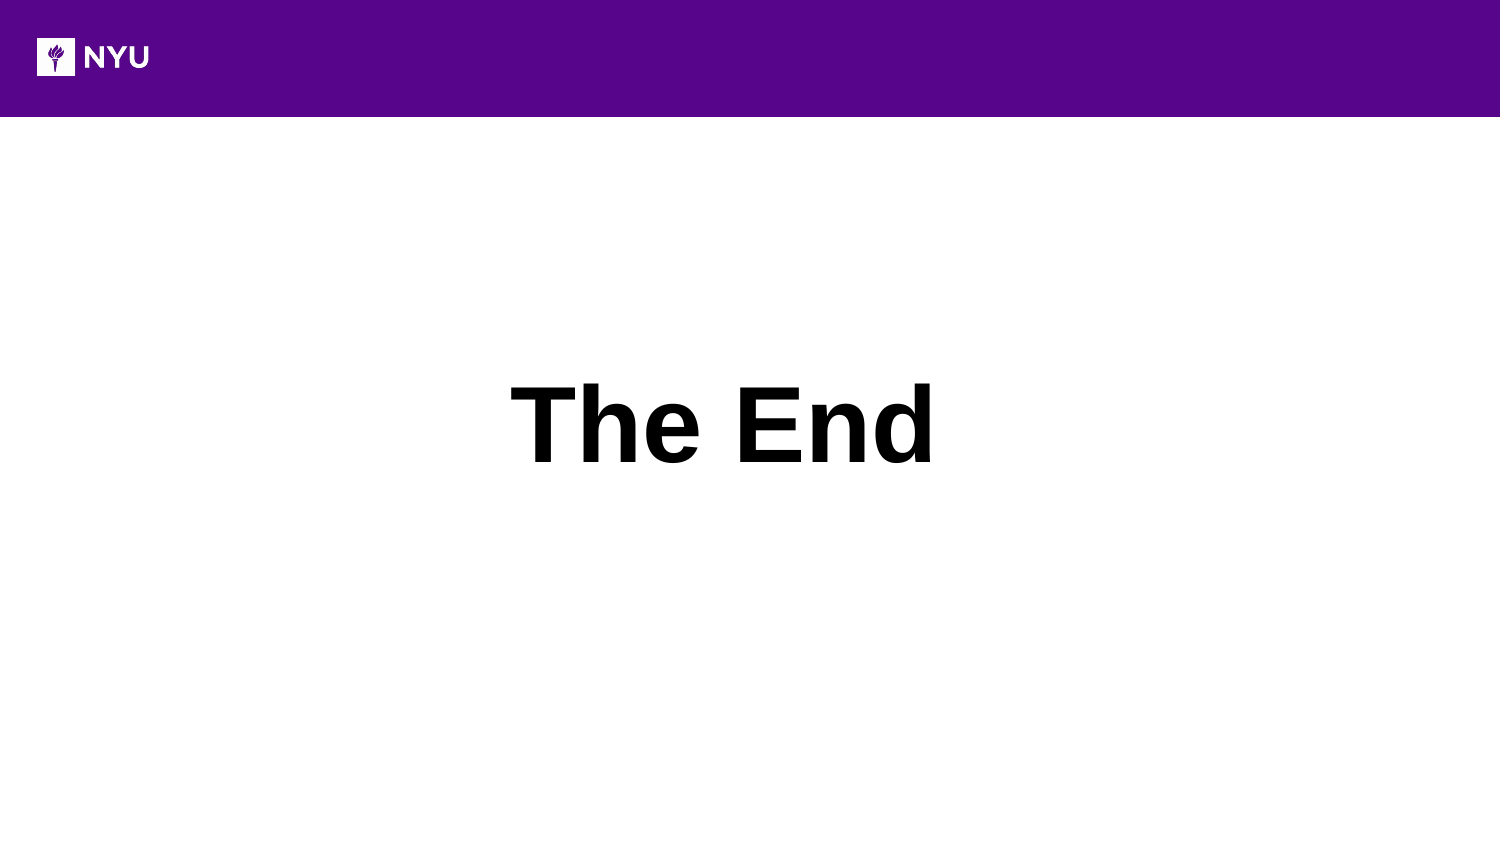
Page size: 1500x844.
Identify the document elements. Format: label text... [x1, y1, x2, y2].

picture [37, 38, 149, 76]
list The End [510, 354, 1070, 695]
